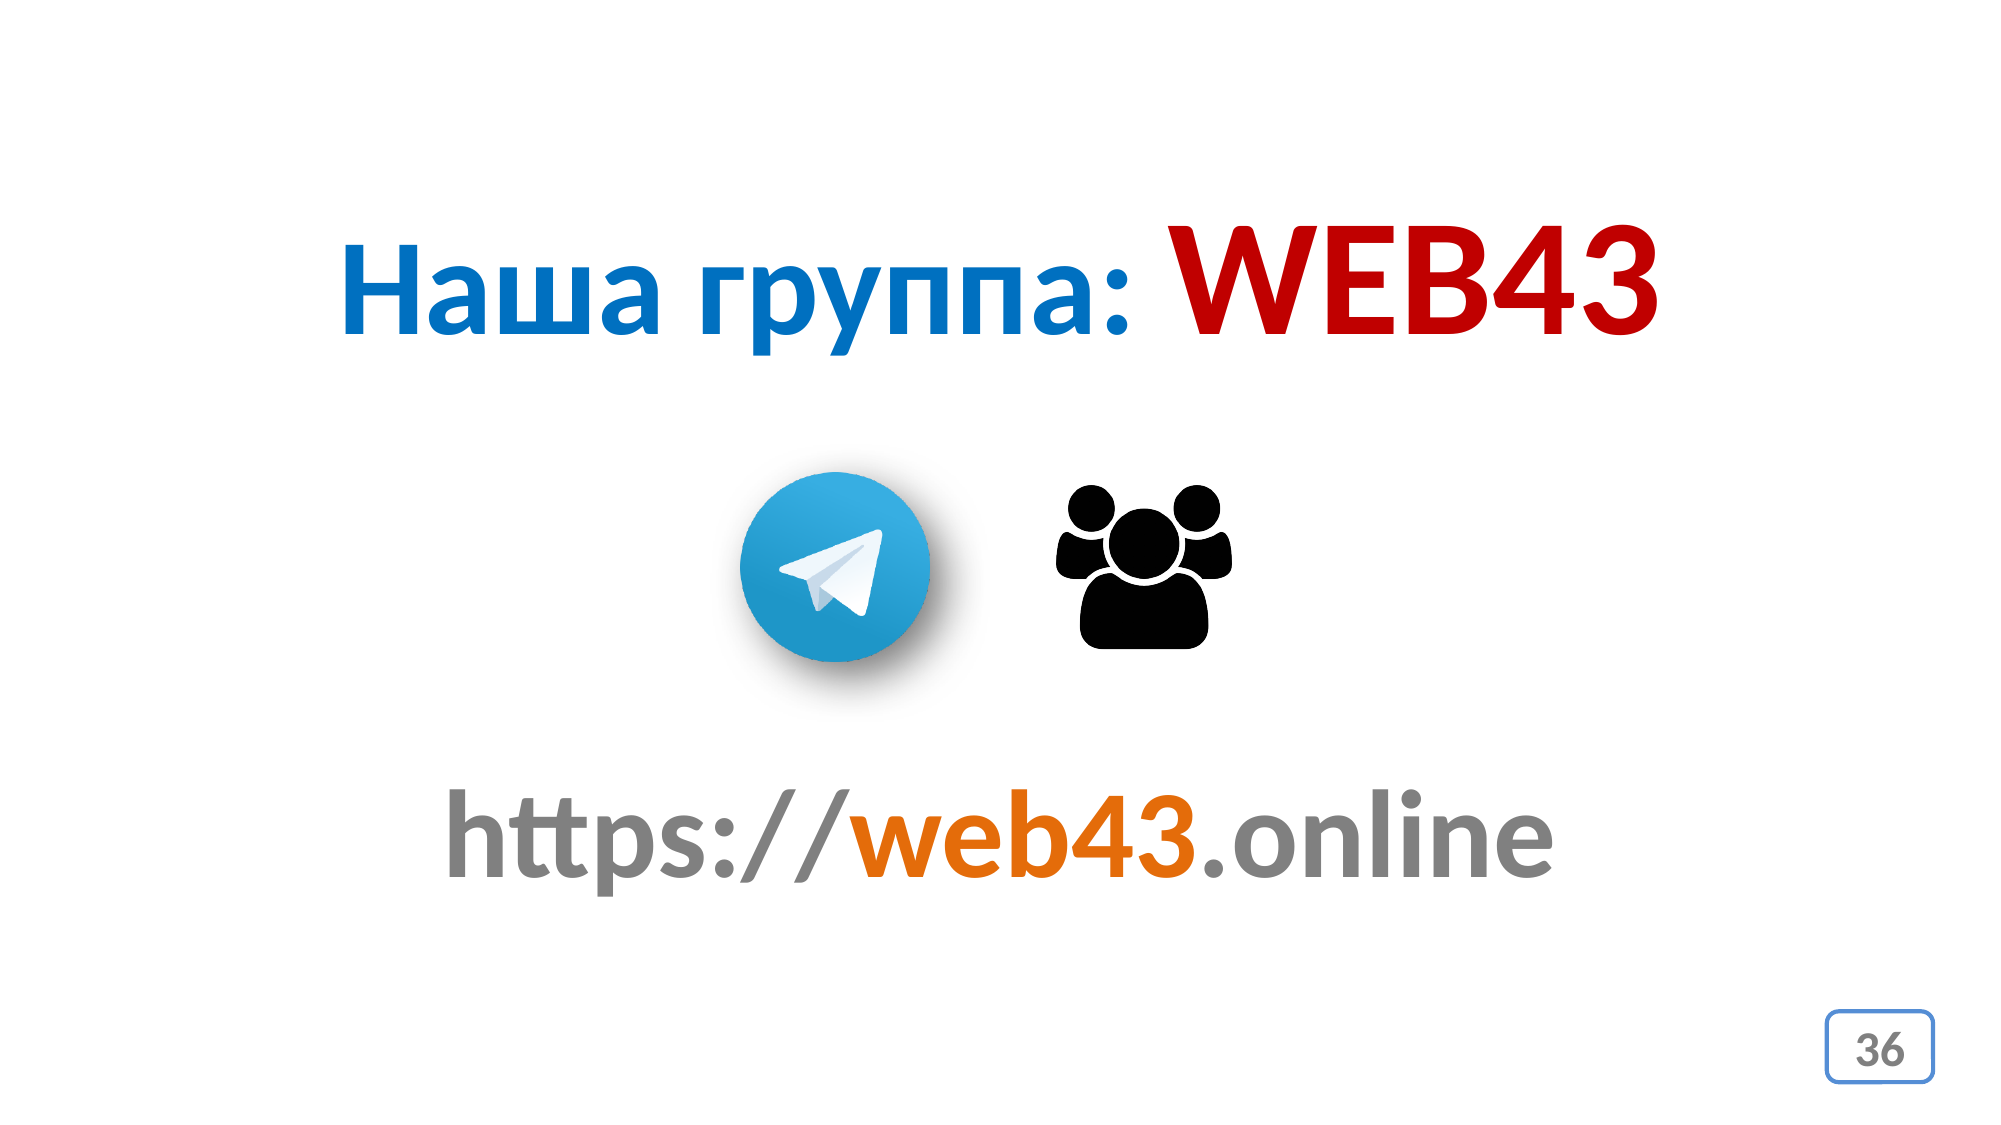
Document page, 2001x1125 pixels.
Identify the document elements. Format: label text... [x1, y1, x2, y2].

text_box https://web43.online [0, 745, 2000, 910]
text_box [739, 472, 1232, 662]
text_box Наша группа: WEB43 [0, 160, 2000, 376]
slide_number 36 [1824, 1009, 1936, 1085]
